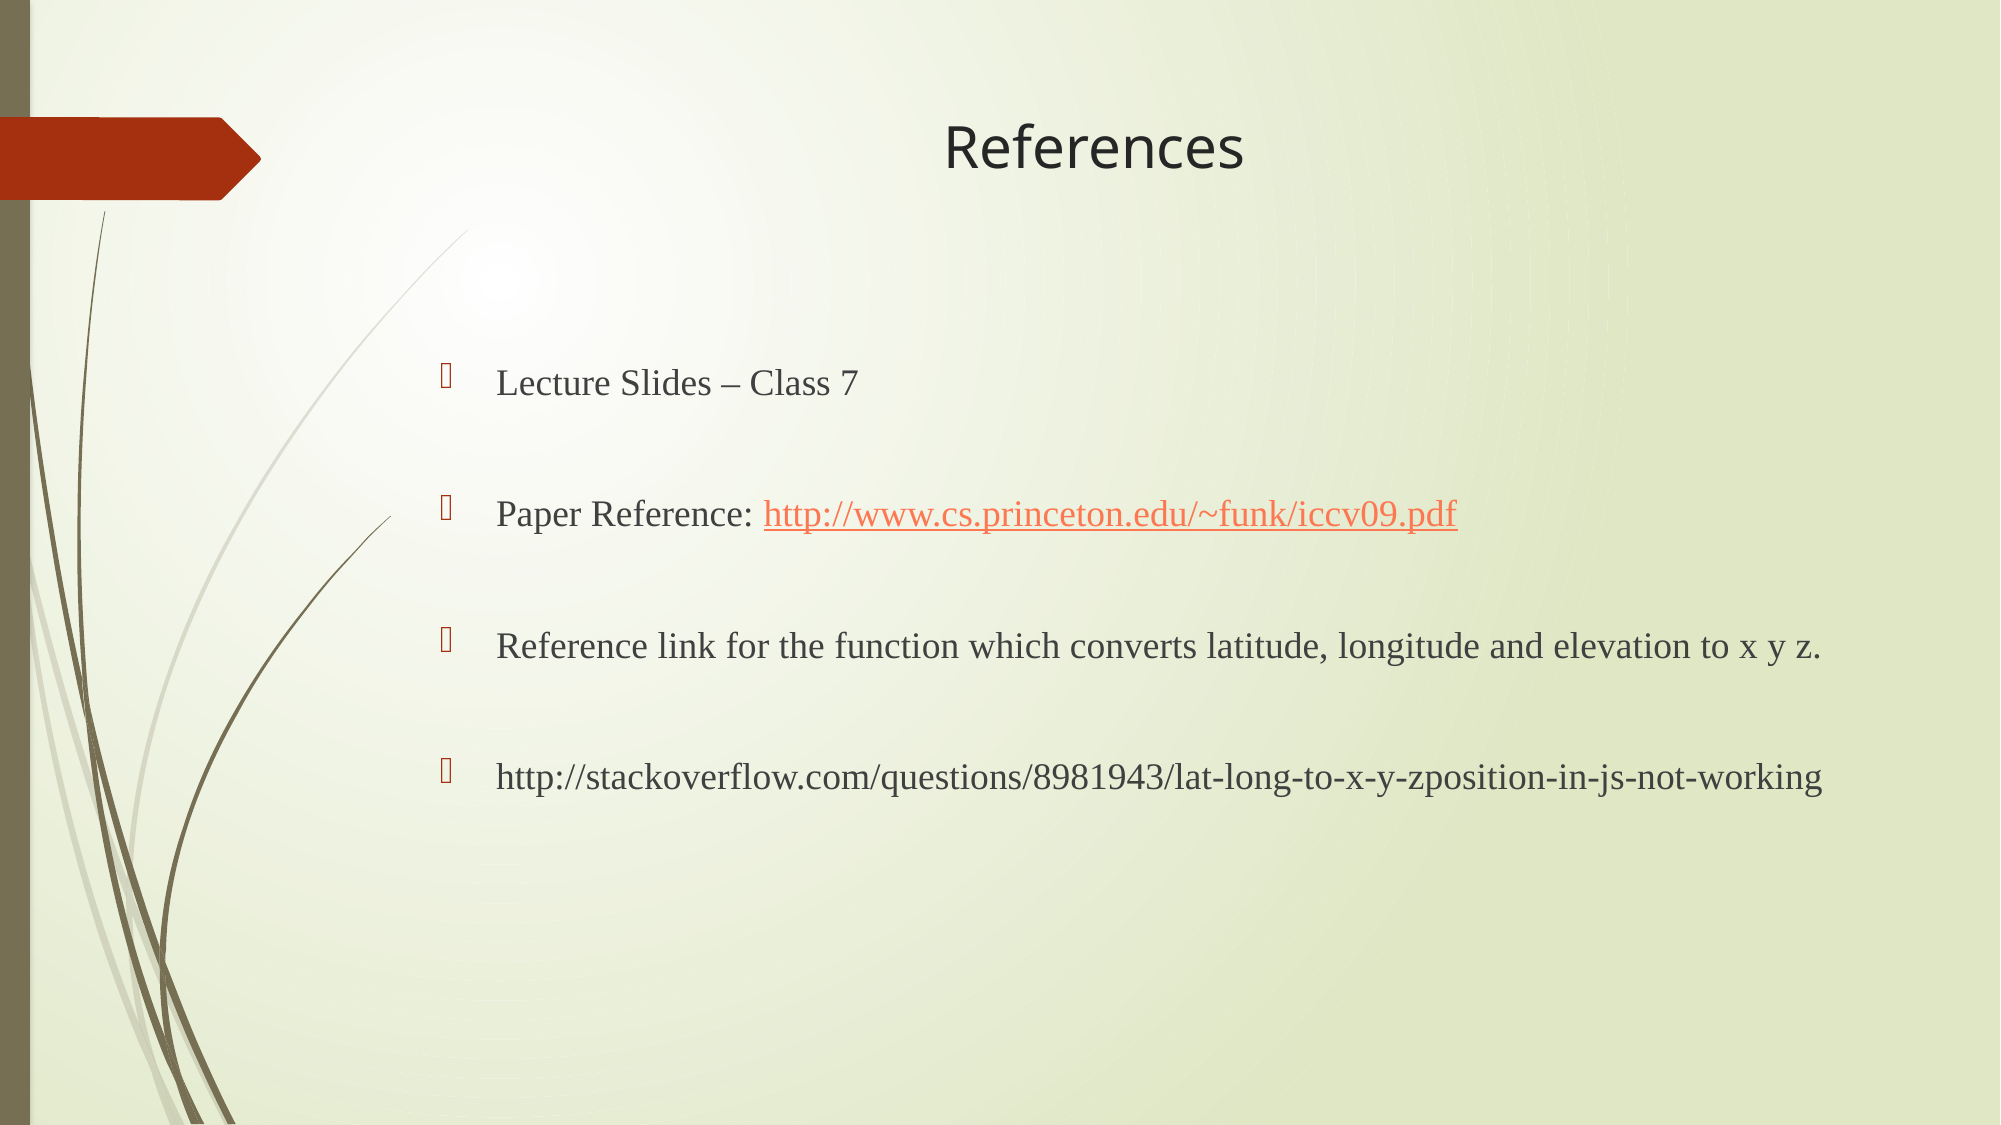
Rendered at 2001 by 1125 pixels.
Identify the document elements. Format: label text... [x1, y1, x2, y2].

title References [425, 102, 1888, 313]
list Lecture Slides – Class 7 Paper Reference: http://www.cs.princeton.edu/~funk/iccv09.pdf Reference link for the function which converts latitude, longitude and elevation to x y z. http://stackoverflow.com/questions/8981943/lat-long-to-x-y-zposition-in-js-not-working [424, 350, 1888, 970]
